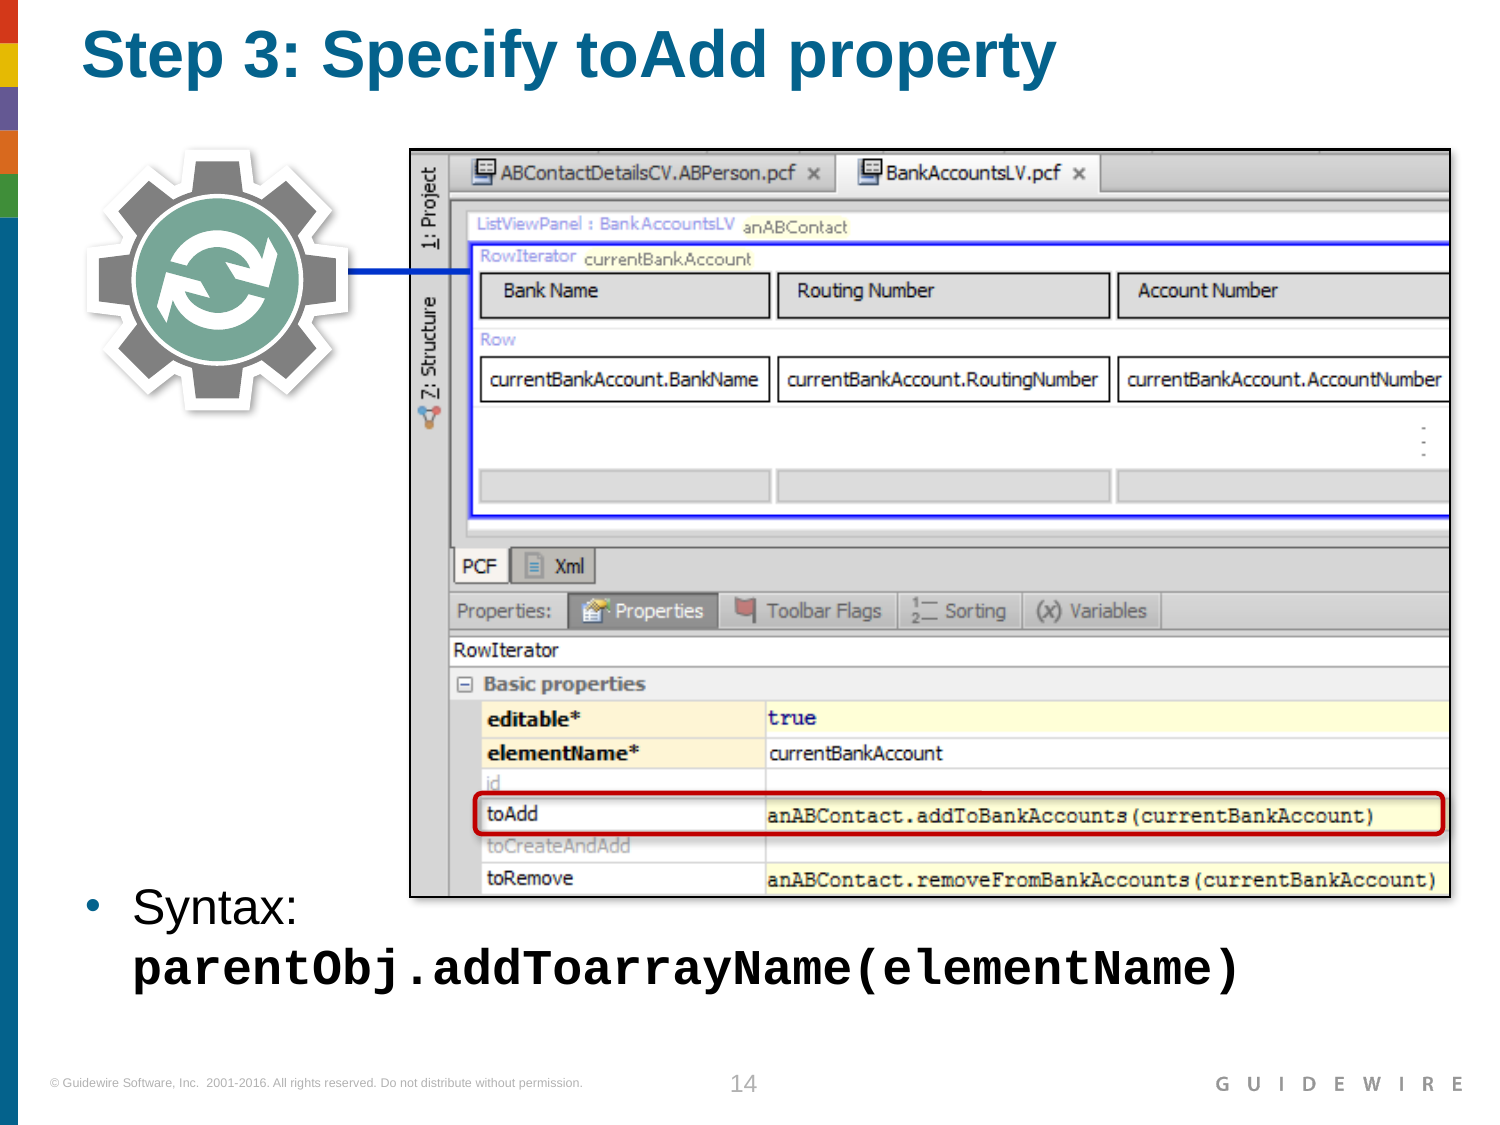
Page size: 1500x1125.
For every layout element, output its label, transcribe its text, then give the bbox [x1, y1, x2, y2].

picture [410, 149, 1450, 897]
list Syntax: parentObj.addToarrayName(elementName) [85, 875, 1450, 1050]
picture [84, 147, 350, 413]
title Step 3: Specify toAdd property [81, 19, 1446, 142]
picture [1215, 1073, 1480, 1096]
